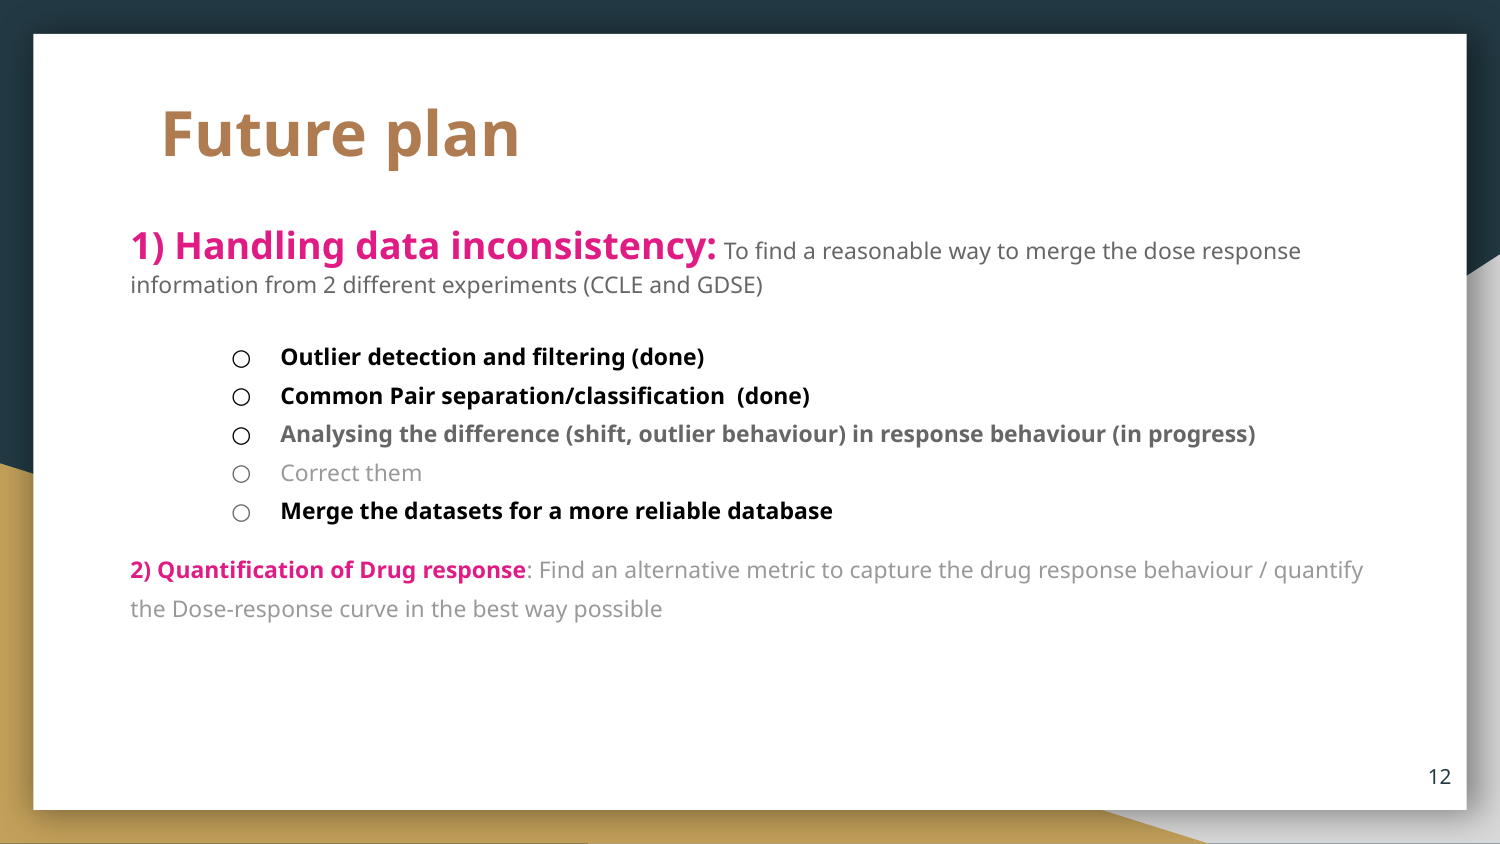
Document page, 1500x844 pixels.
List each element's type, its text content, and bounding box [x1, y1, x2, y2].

title Future plan [145, 79, 1377, 200]
slide_number 12 [1376, 745, 1467, 810]
list 1) Handling data inconsistency: To find a reasonable way to merge the dose response information from 2 different experiments (CCLE and GDSE) Outlier detection and filtering (done) Common Pair separation/classification (done) Analysing the difference (shift, outlier behaviour) in response behaviour (in progress) Correct them Merge the datasets for a more reliable database 2) Quantification of Drug response: Find an alternative metric to capture the drug response behaviour / quantify the Dose-response curve in the best way possible [115, 200, 1387, 746]
